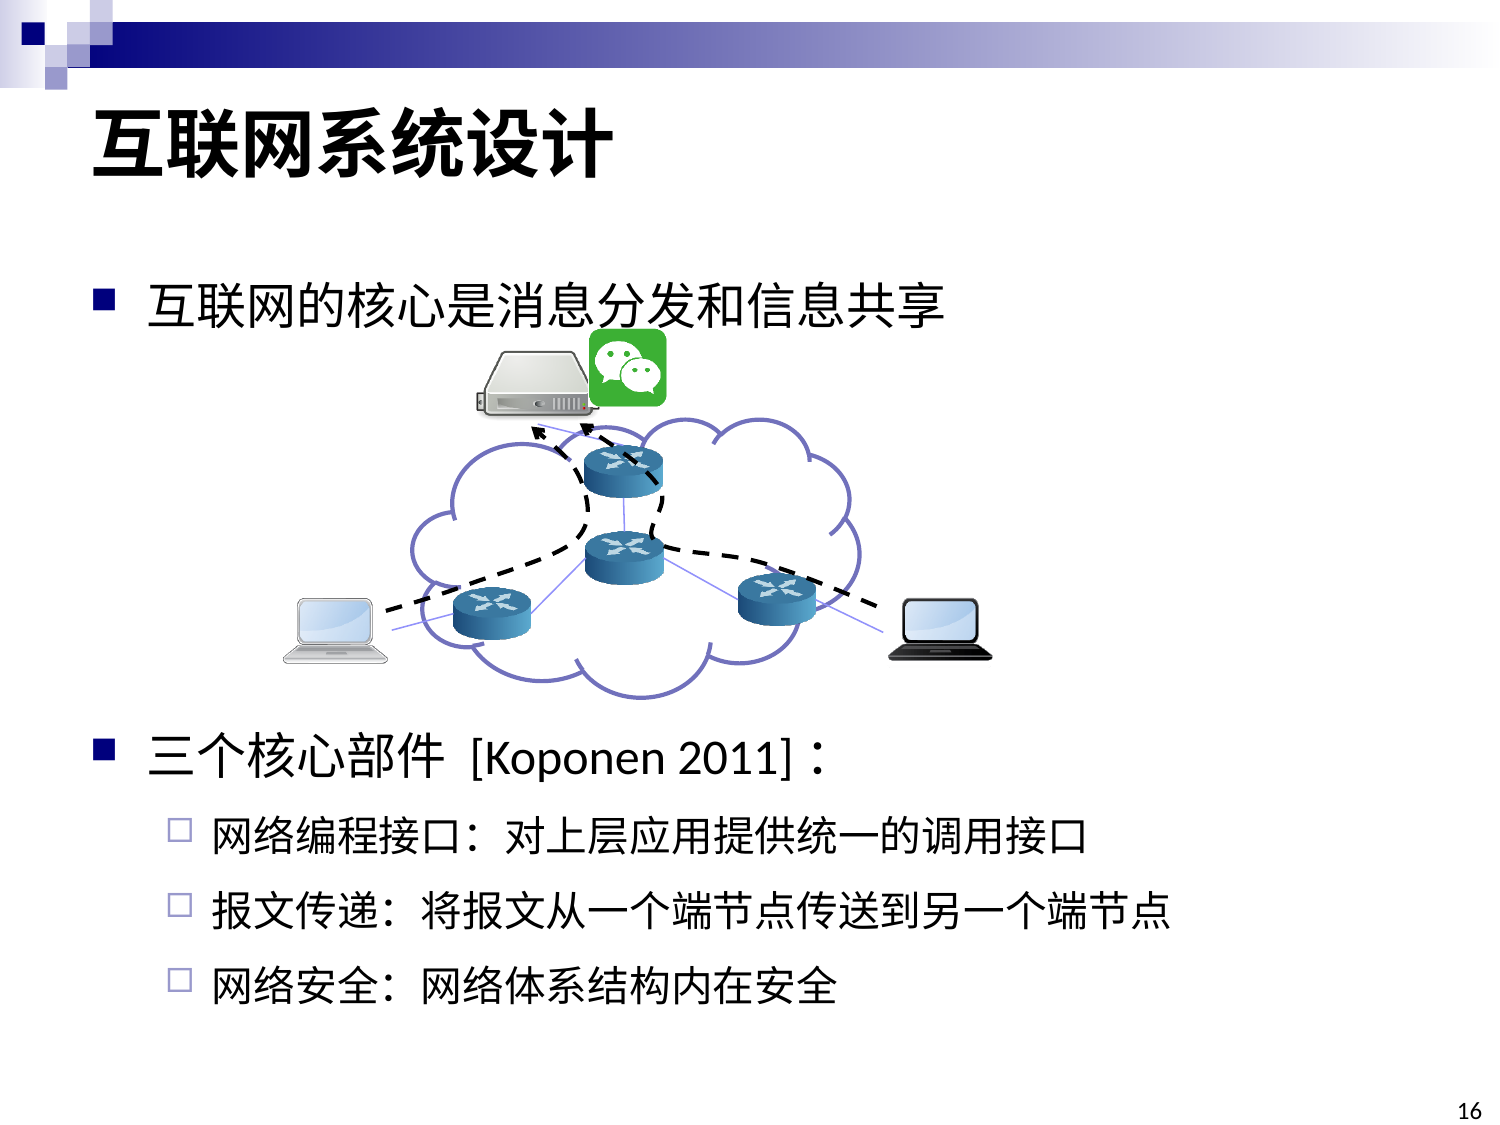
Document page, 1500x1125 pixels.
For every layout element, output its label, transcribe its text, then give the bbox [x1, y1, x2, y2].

slide_number 16 [1448, 1100, 1483, 1125]
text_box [278, 327, 998, 697]
list 互联网的核心是消息分发和信息共享 三个核心部件 [Koponen 2011]： 网络编程接口：对上层应用提供统一的调用接口 报文传递：将报文从一个端节点传送到另一个端节点 网络安全：网络体系结构内在安全 [75, 237, 1425, 1063]
title 互联网系统设计 [75, 75, 1425, 209]
